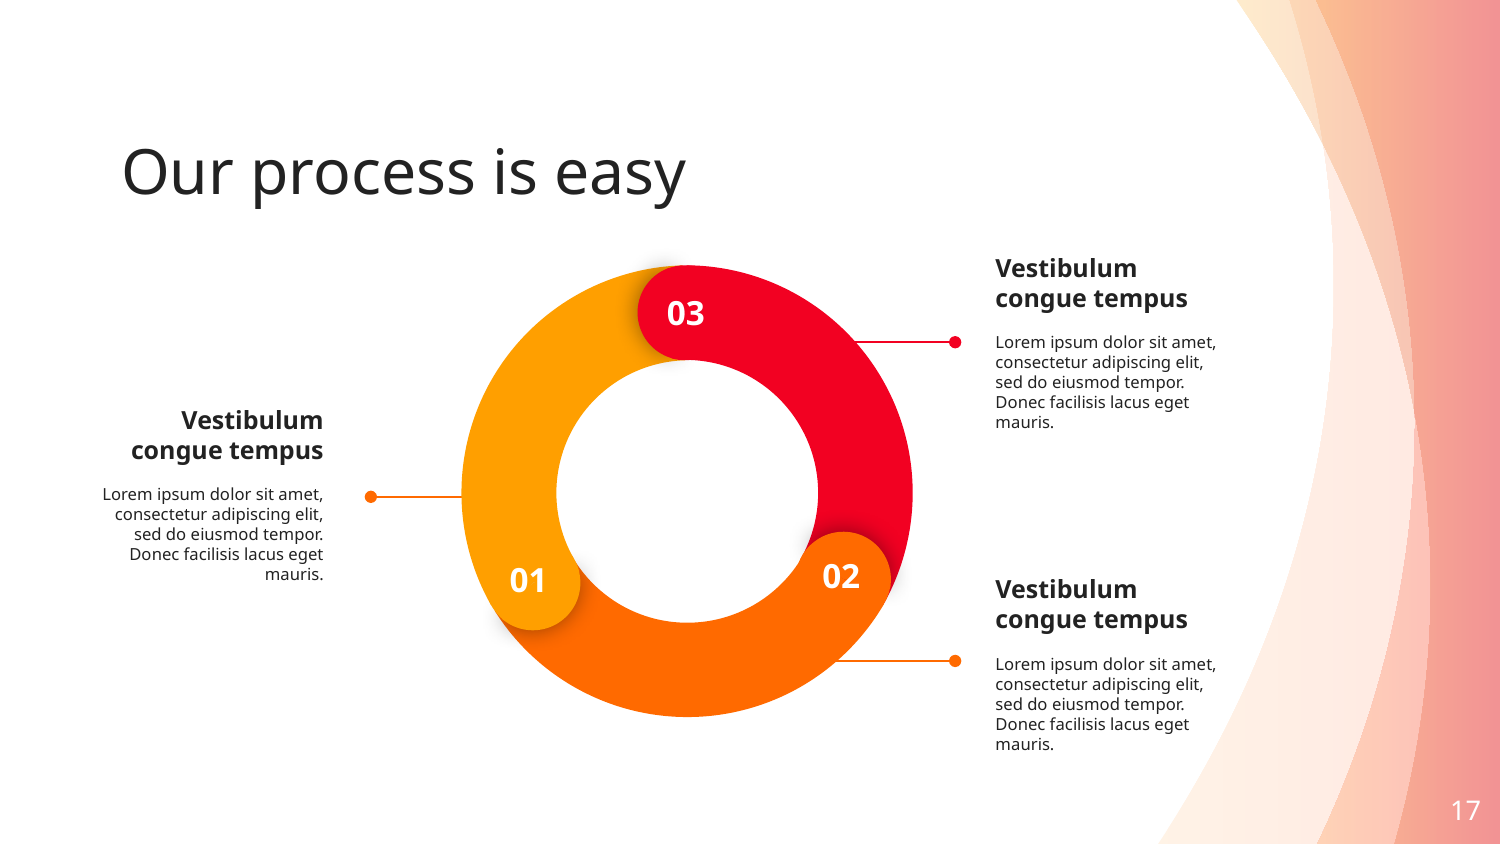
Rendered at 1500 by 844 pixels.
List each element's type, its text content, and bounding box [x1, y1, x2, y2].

title Our process is easy [121, 84, 1111, 207]
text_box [373, 181, 1001, 805]
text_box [81, 388, 368, 601]
slide_number ‹#› [1391, 779, 1482, 844]
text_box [1005, 236, 1250, 449]
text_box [1005, 557, 1250, 770]
